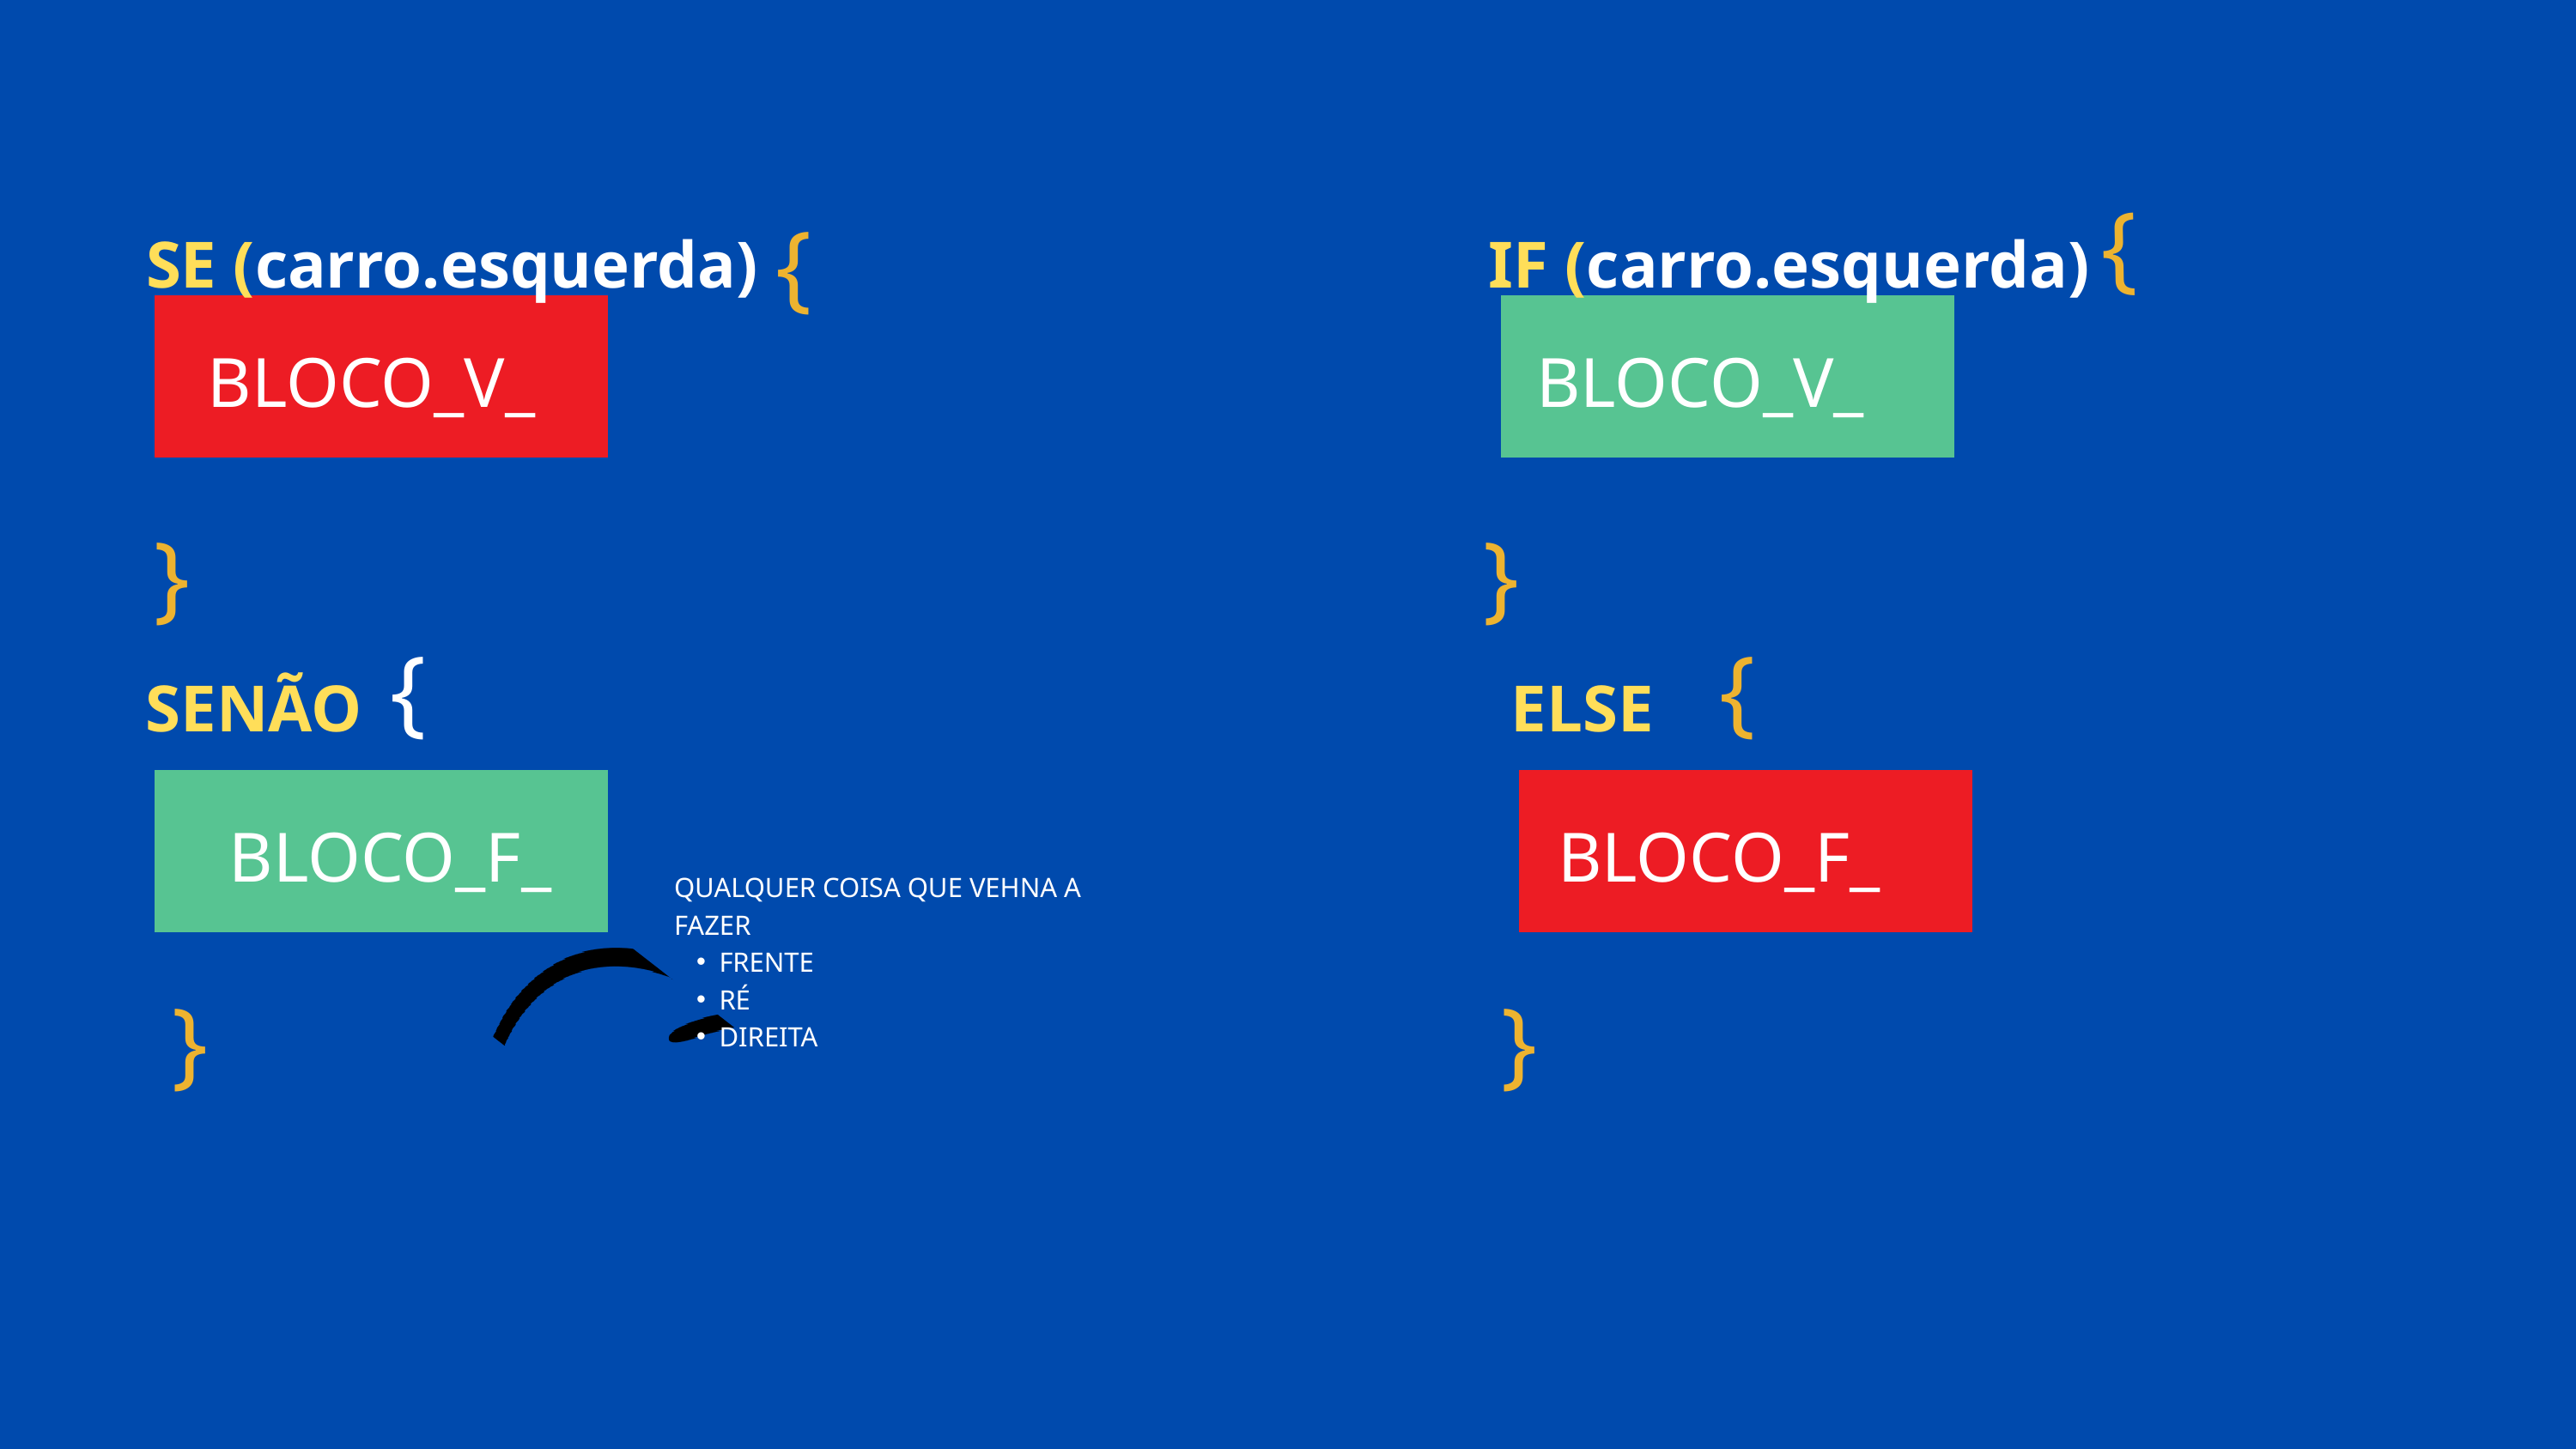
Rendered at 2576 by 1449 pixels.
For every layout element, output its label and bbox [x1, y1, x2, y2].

text_box [154, 294, 609, 458]
text_box [1518, 769, 1973, 933]
text_box [1500, 294, 1955, 458]
text_box [154, 769, 609, 933]
text_box [0, 0, 2576, 1449]
